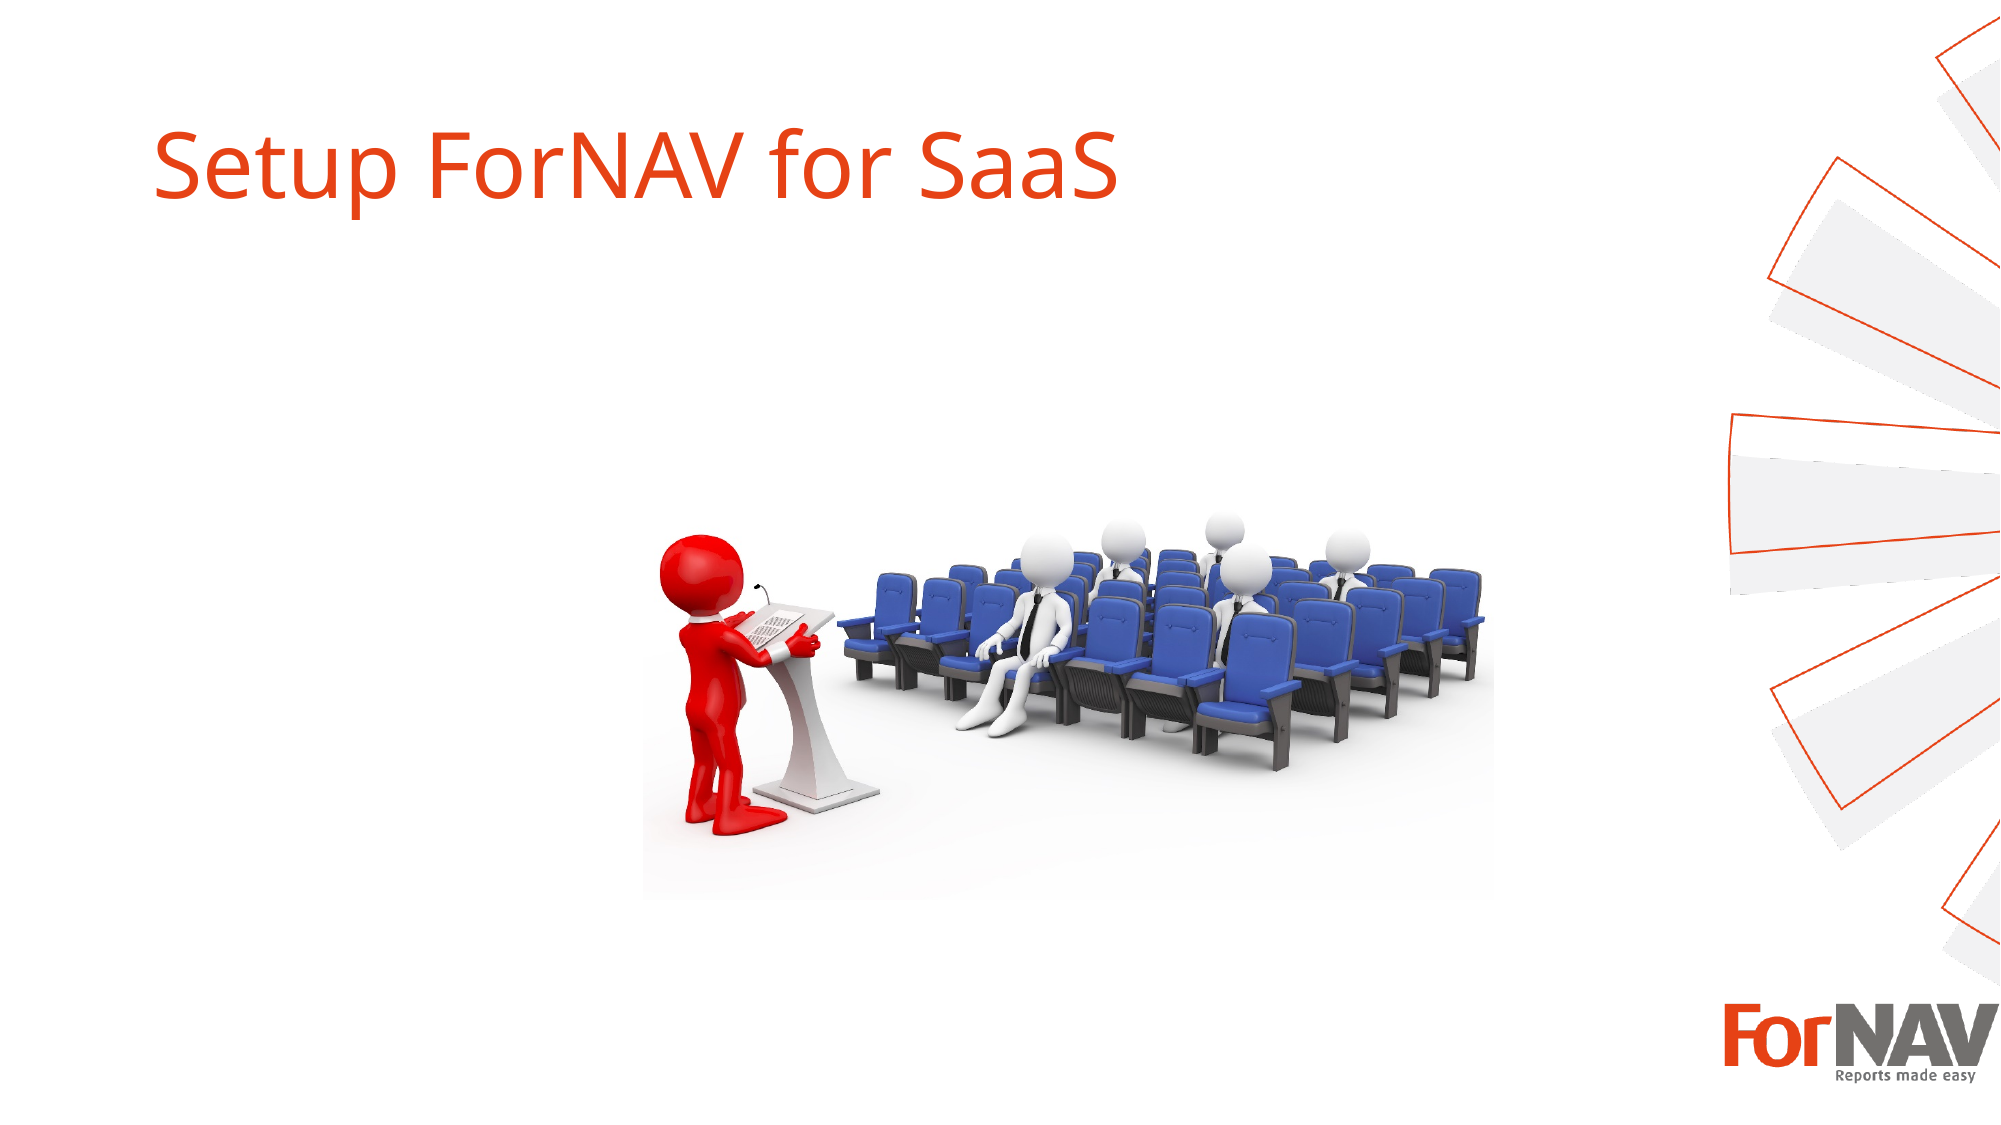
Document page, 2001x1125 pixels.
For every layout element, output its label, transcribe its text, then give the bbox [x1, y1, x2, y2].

picture [1719, 0, 2000, 1125]
title Setup ForNAV for SaaS [137, 59, 1863, 278]
picture [643, 427, 1494, 900]
